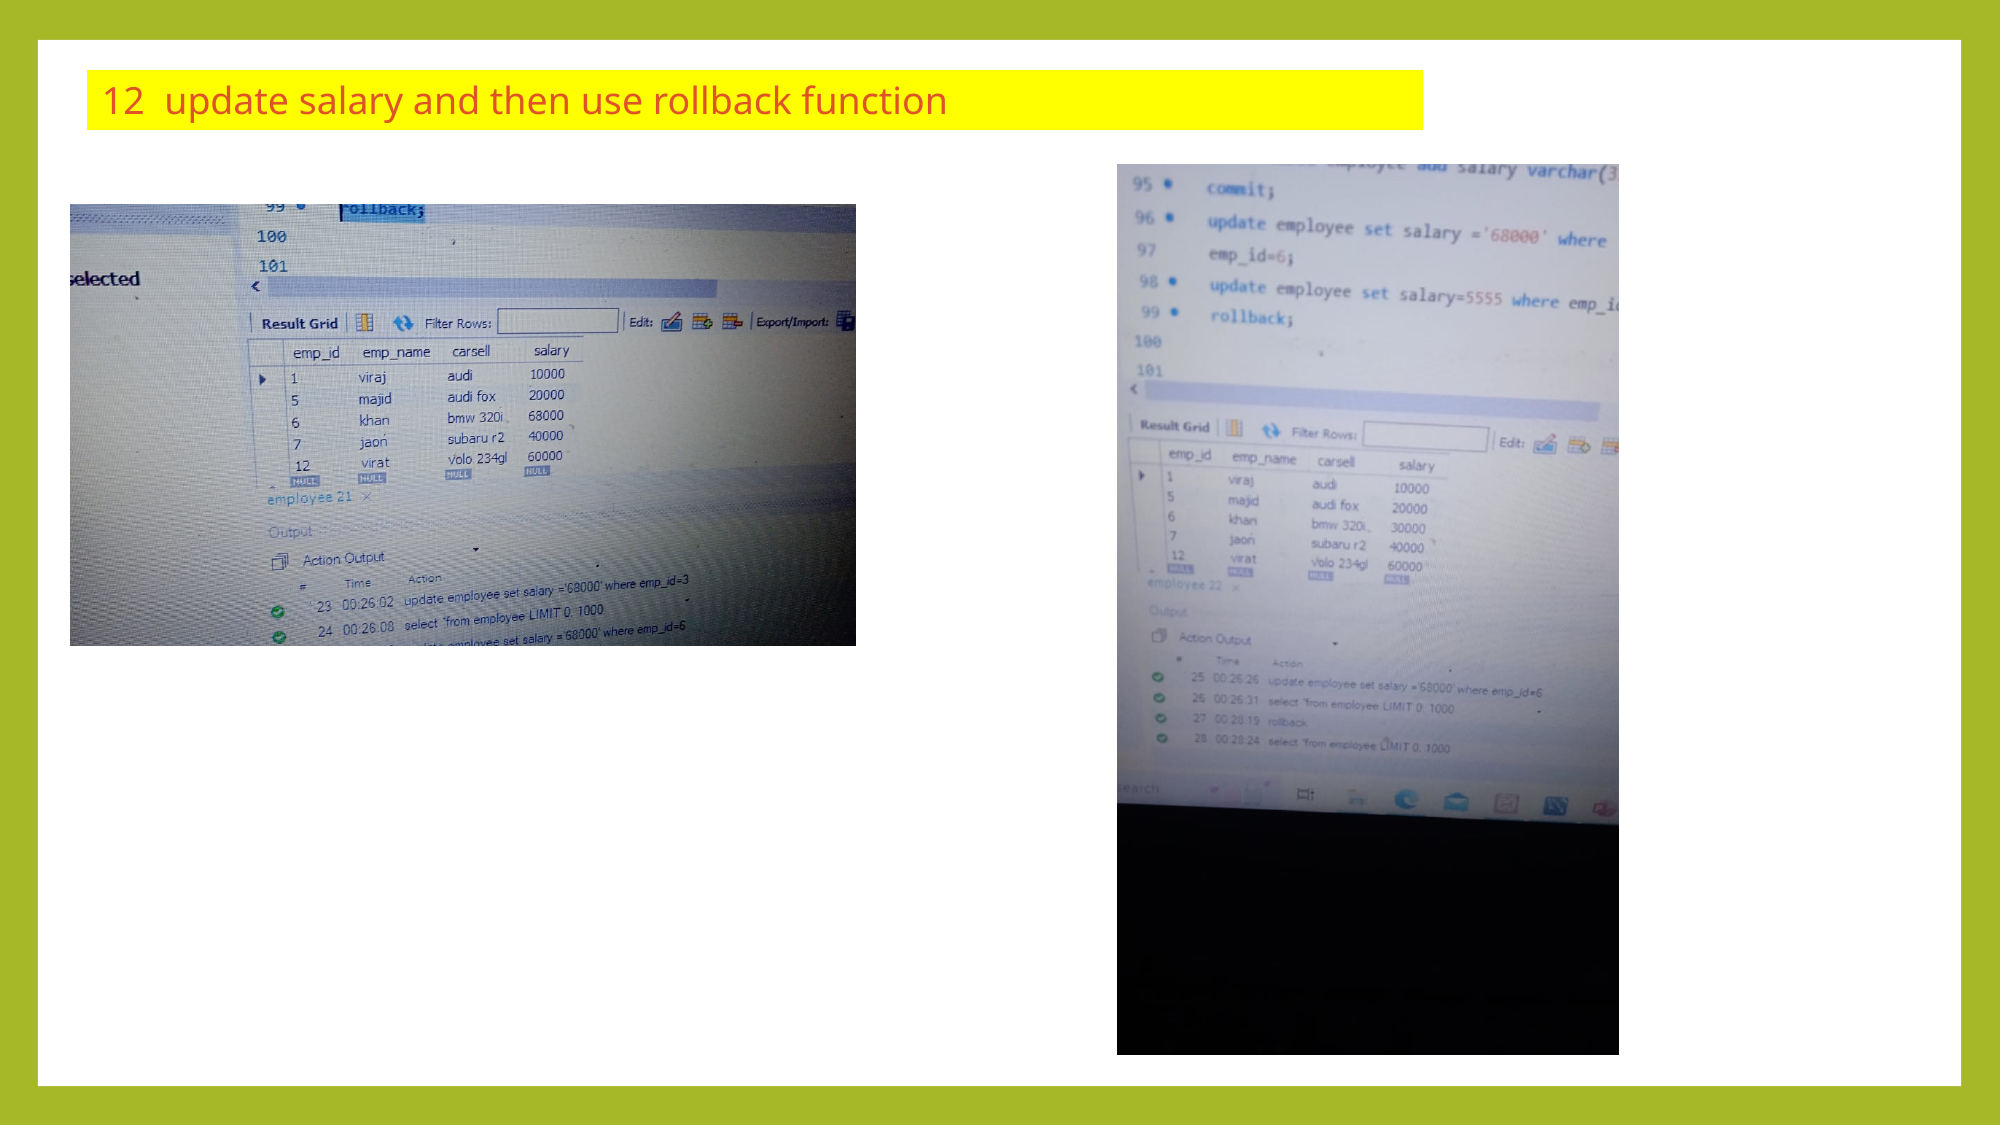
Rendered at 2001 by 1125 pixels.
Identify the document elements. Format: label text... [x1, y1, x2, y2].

picture [69, 203, 856, 647]
picture [1117, 164, 1619, 1056]
text_box 12 update salary and then use rollback function [87, 70, 1424, 130]
